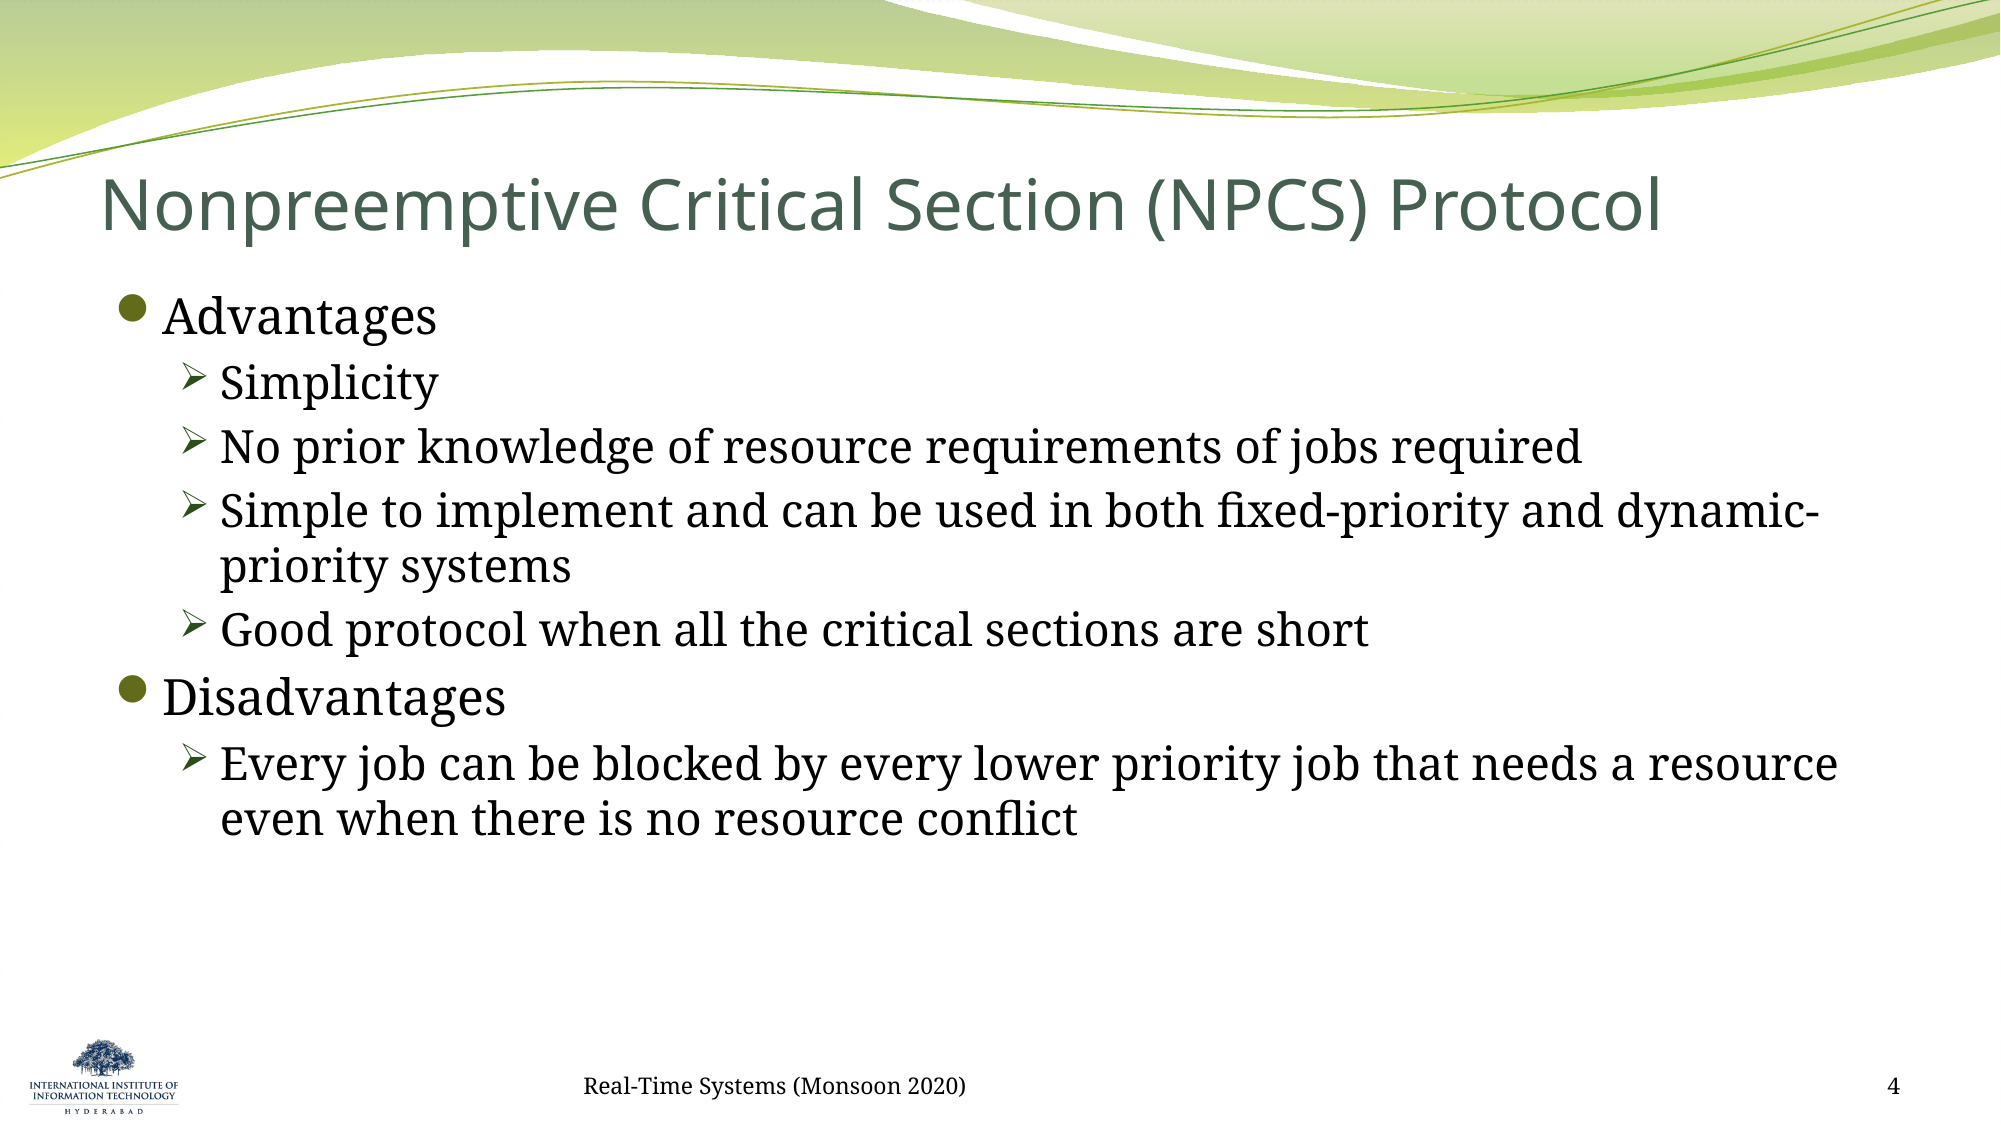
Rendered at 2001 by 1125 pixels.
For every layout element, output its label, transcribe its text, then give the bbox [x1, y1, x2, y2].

title Nonpreemptive Critical Section (NPCS) Protocol [99, 82, 1900, 245]
footer Real-Time Systems (Monsoon 2020) [583, 1042, 1317, 1103]
slide_number 4 [1733, 1042, 1900, 1103]
picture [26, 1036, 182, 1117]
list Advantages Simplicity No prior knowledge of resource requirements of jobs required Simple to implement and can be used in both fixed-priority and dynamic-priority systems Good protocol when all the critical sections are short Disadvantages Every job can be blocked by every lower priority job that needs a resource even when there is no resource conflict [99, 276, 1900, 1022]
